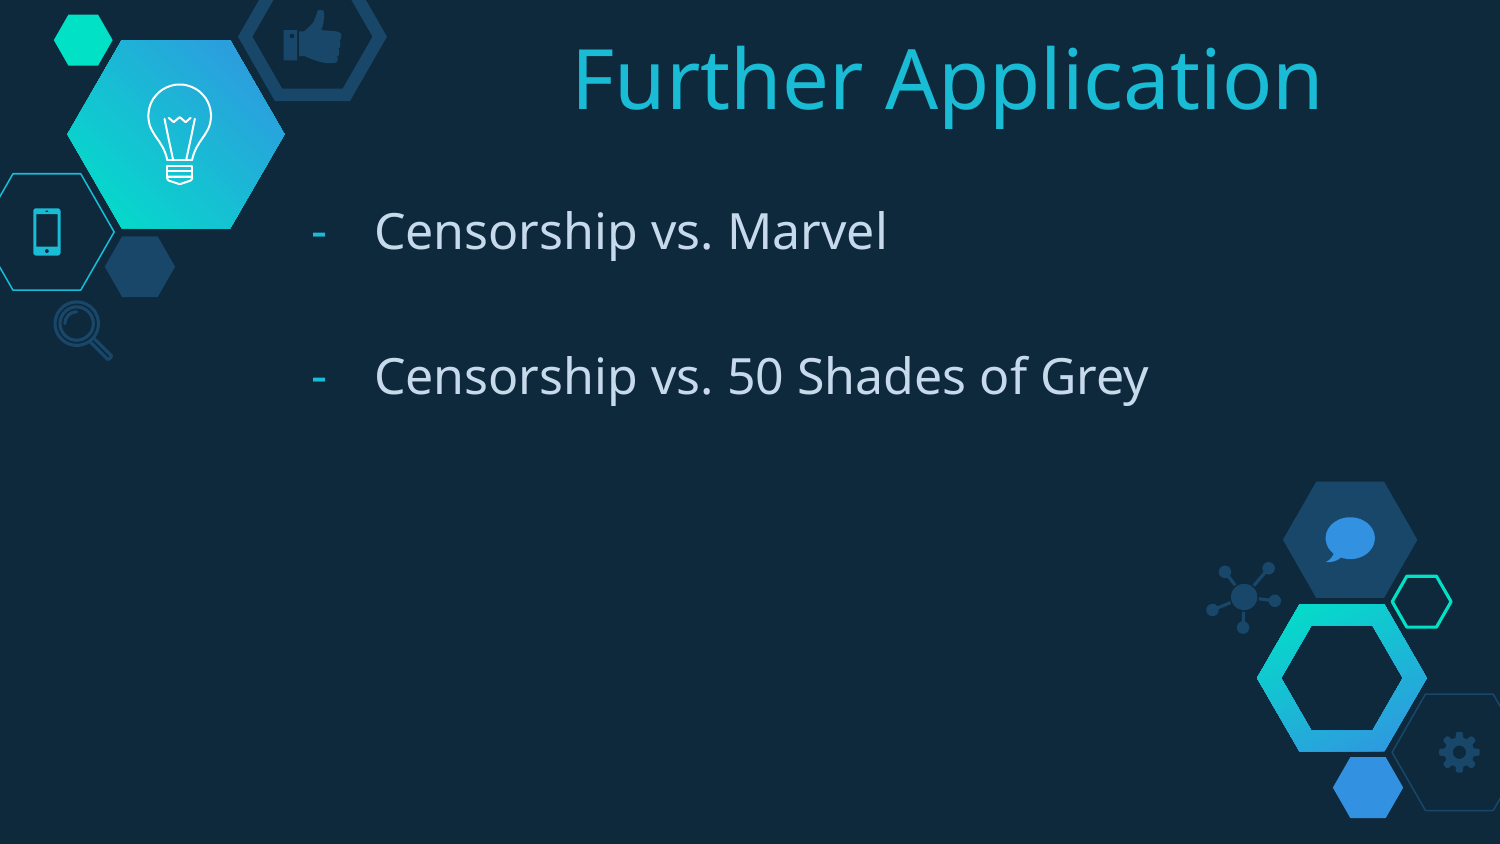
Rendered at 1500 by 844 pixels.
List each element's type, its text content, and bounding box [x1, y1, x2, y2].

list Censorship vs. Marvel Censorship vs. 50 Shades of Grey [284, 184, 1196, 786]
title Further Application [556, 35, 1440, 141]
